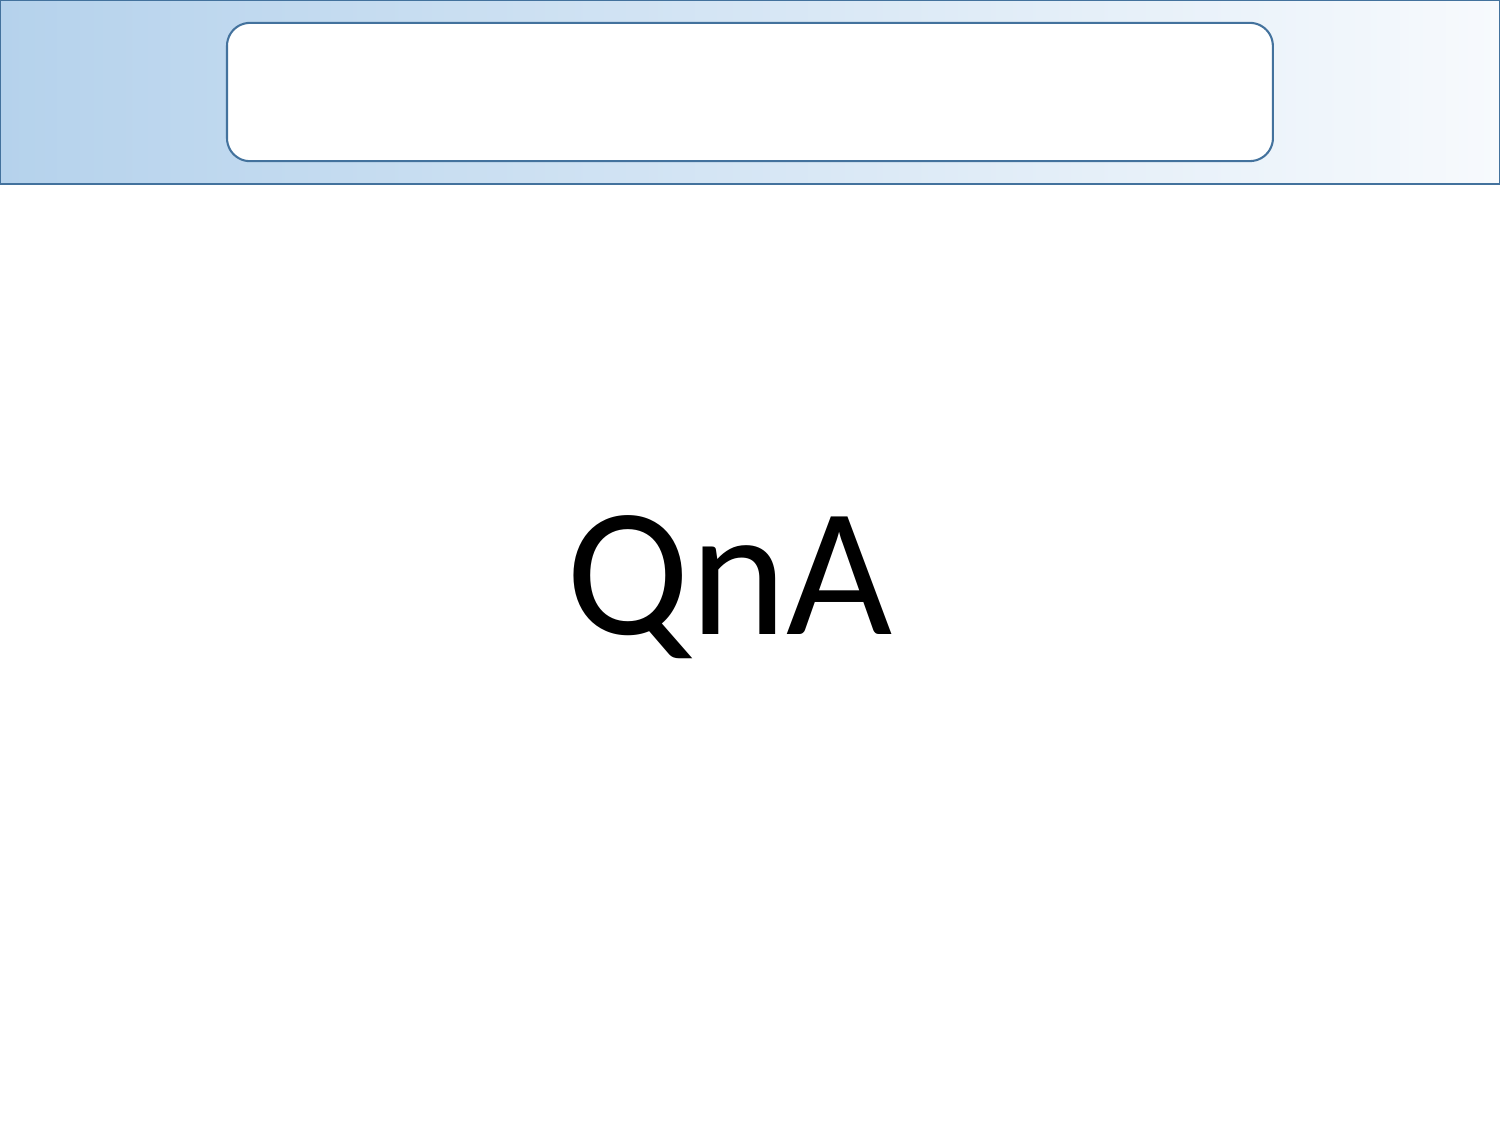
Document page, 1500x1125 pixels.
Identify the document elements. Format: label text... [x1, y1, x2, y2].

text_box QnA [0, 443, 1478, 679]
